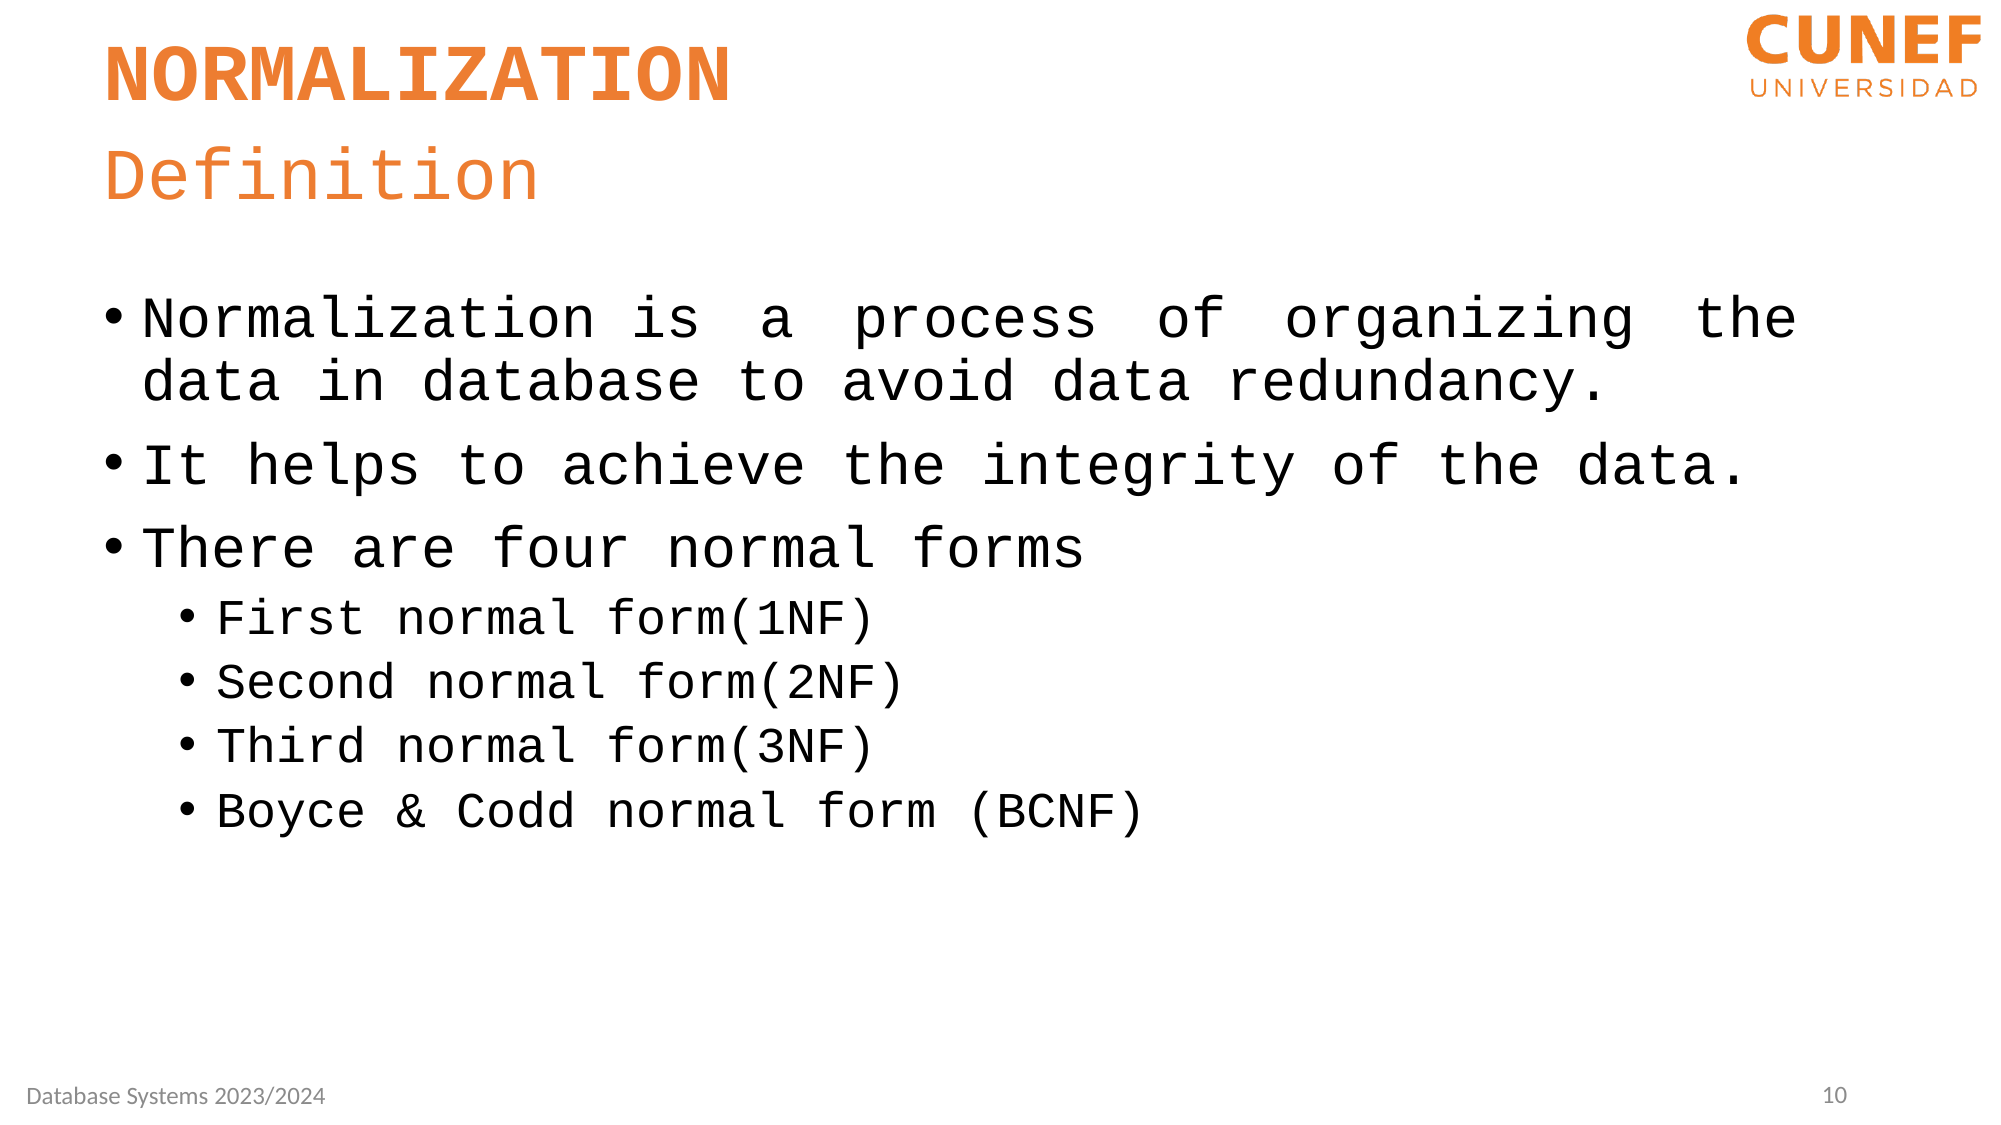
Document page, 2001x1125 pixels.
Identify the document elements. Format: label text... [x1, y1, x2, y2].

text_box Definition [88, 124, 1847, 228]
text_box NORMALIZATION [88, 22, 1847, 124]
list Normalization is a process of organizing the data in database to avoid data redundancy. It helps to achieve the integrity of the data. There are four normal forms First normal form(1NF) Second normal form(2NF) Third normal form(3NF) Boyce & Codd normal form (BCNF) [88, 279, 1814, 994]
footer Database Systems 2023/2024 [0, 1065, 353, 1125]
slide_number 10 [1412, 1063, 1863, 1124]
picture [1744, 12, 1981, 97]
